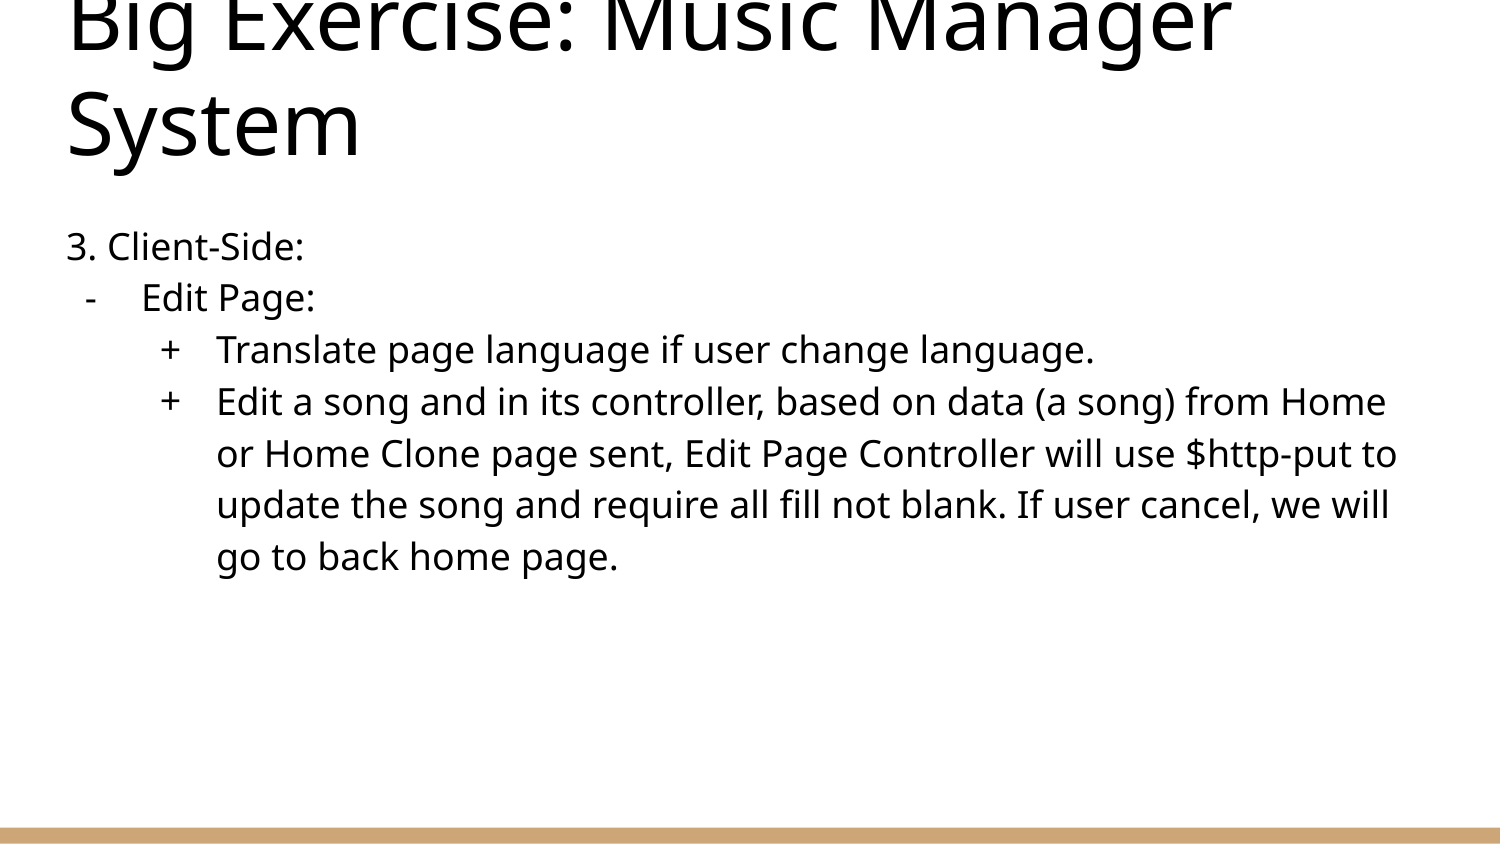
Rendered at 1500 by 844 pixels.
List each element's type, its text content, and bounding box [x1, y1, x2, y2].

list 3. Client-Side: Edit Page: Translate page language if user change language. Edit a song and in its controller, based on data (a song) from Home or Home Clone page sent, Edit Page Controller will use $http-put to update the song and require all fill not blank. If user cancel, we will go to back home page. [51, 200, 1449, 752]
title Big Exercise: Music Manager System [51, 51, 1449, 189]
